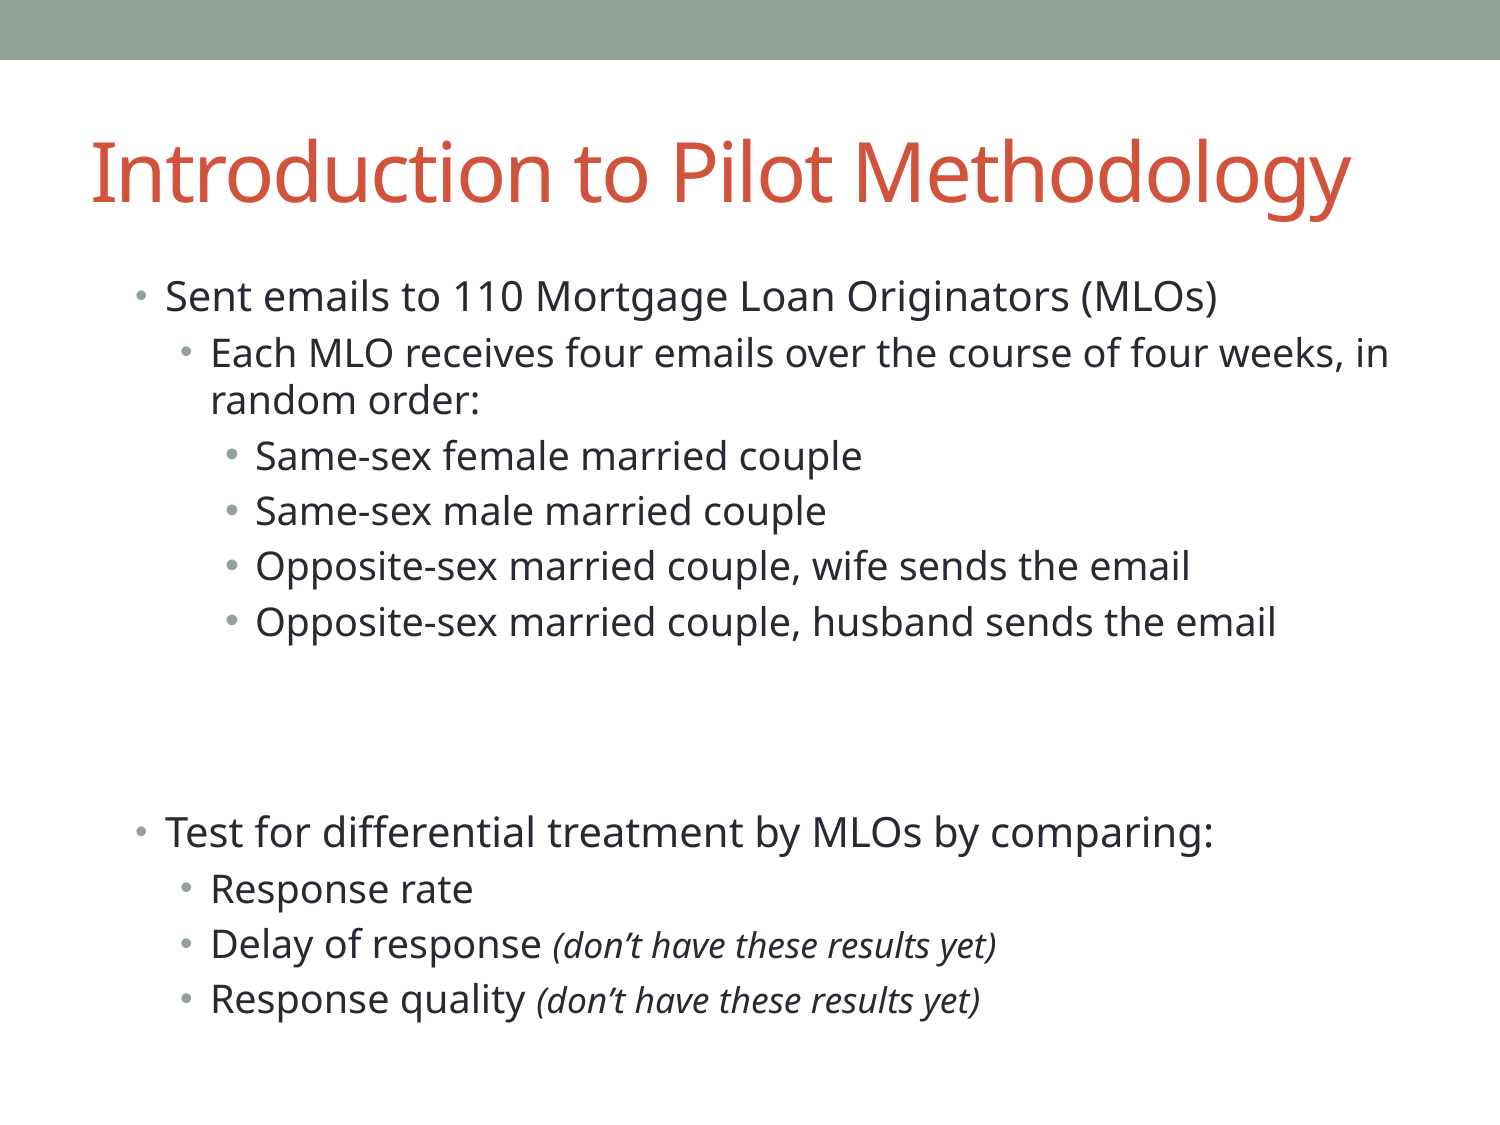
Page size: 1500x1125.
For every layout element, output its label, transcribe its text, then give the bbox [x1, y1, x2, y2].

list Sent emails to 110 Mortgage Loan Originators (MLOs) Each MLO receives four emails over the course of four weeks, in random order: Same-sex female married couple Same-sex male married couple Opposite-sex married couple, wife sends the email Opposite-sex married couple, husband sends the email Test for differential treatment by MLOs by comparing: Response rate Delay of response (don’t have these results yet) Response quality (don’t have these results yet) [75, 262, 1425, 1063]
title Introduction to Pilot Methodology [75, 87, 1425, 250]
